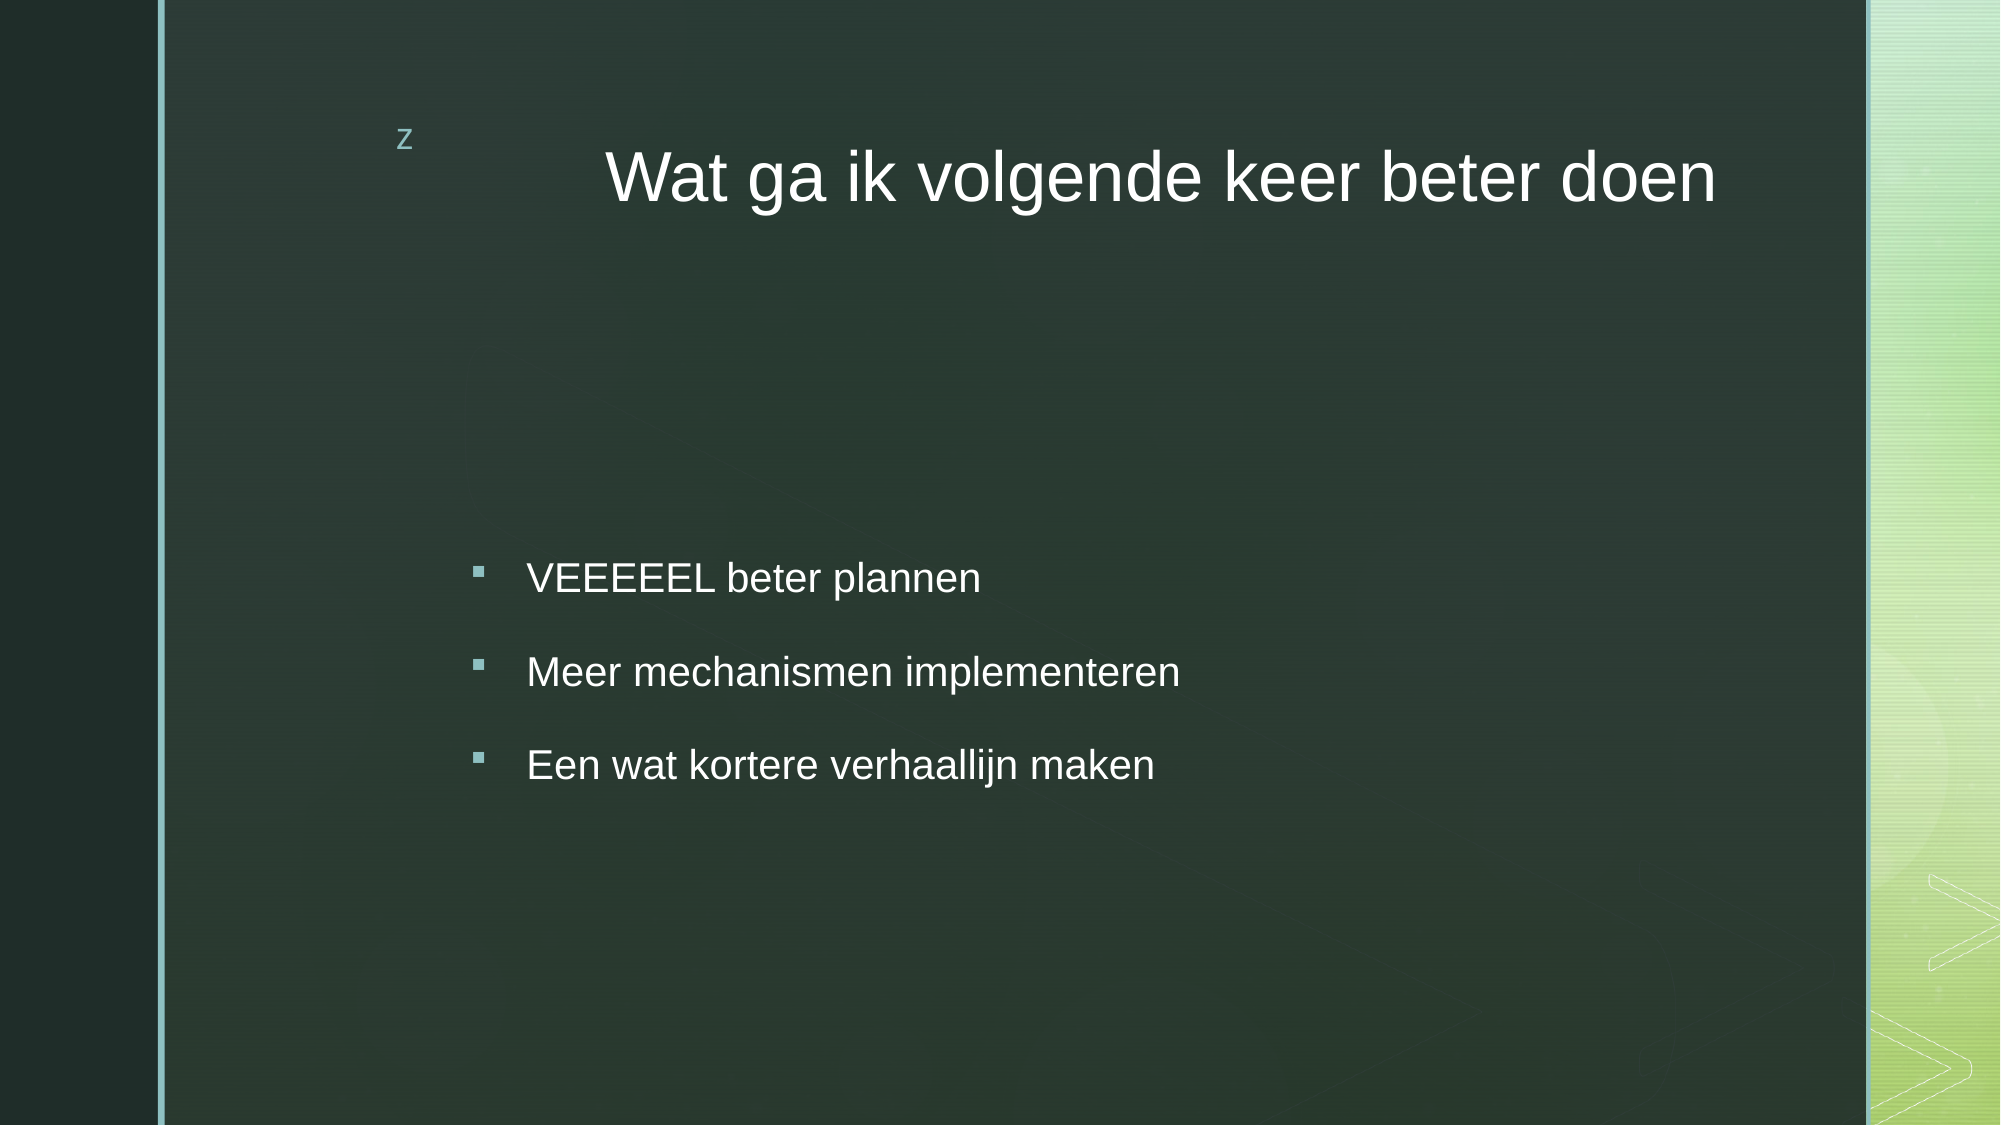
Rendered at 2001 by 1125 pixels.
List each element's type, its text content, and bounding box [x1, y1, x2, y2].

title Wat ga ik volgende keer beter doen [428, 132, 1734, 310]
picture [1871, 0, 2001, 1125]
list VEEEEEL beter plannen Meer mechanismen implementeren Een wat kortere verhaallijn maken [454, 336, 1734, 993]
